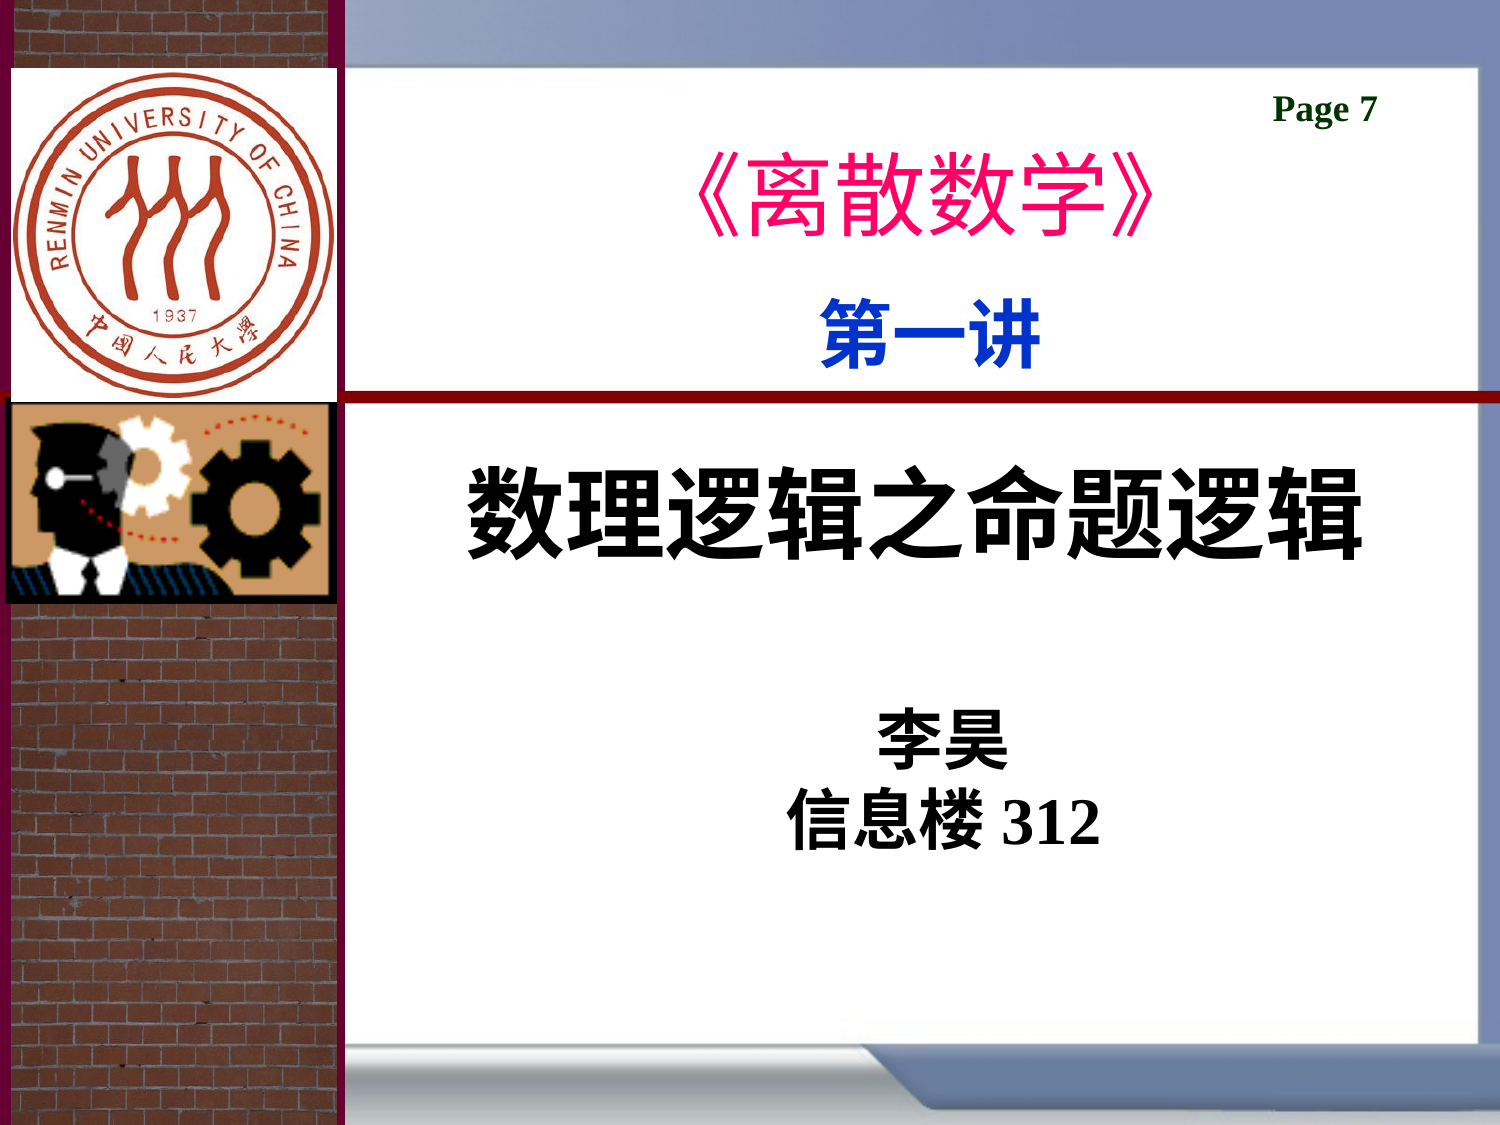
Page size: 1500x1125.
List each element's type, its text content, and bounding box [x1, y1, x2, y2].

text_box 《离散数学》 [348, 130, 1482, 256]
picture [0, 0, 1500, 1125]
text_box 数理逻辑之命题逻辑 [349, 444, 1483, 579]
text_box 李昊 信息楼312 [770, 690, 1117, 866]
text_box 第一讲 [366, 280, 1495, 385]
